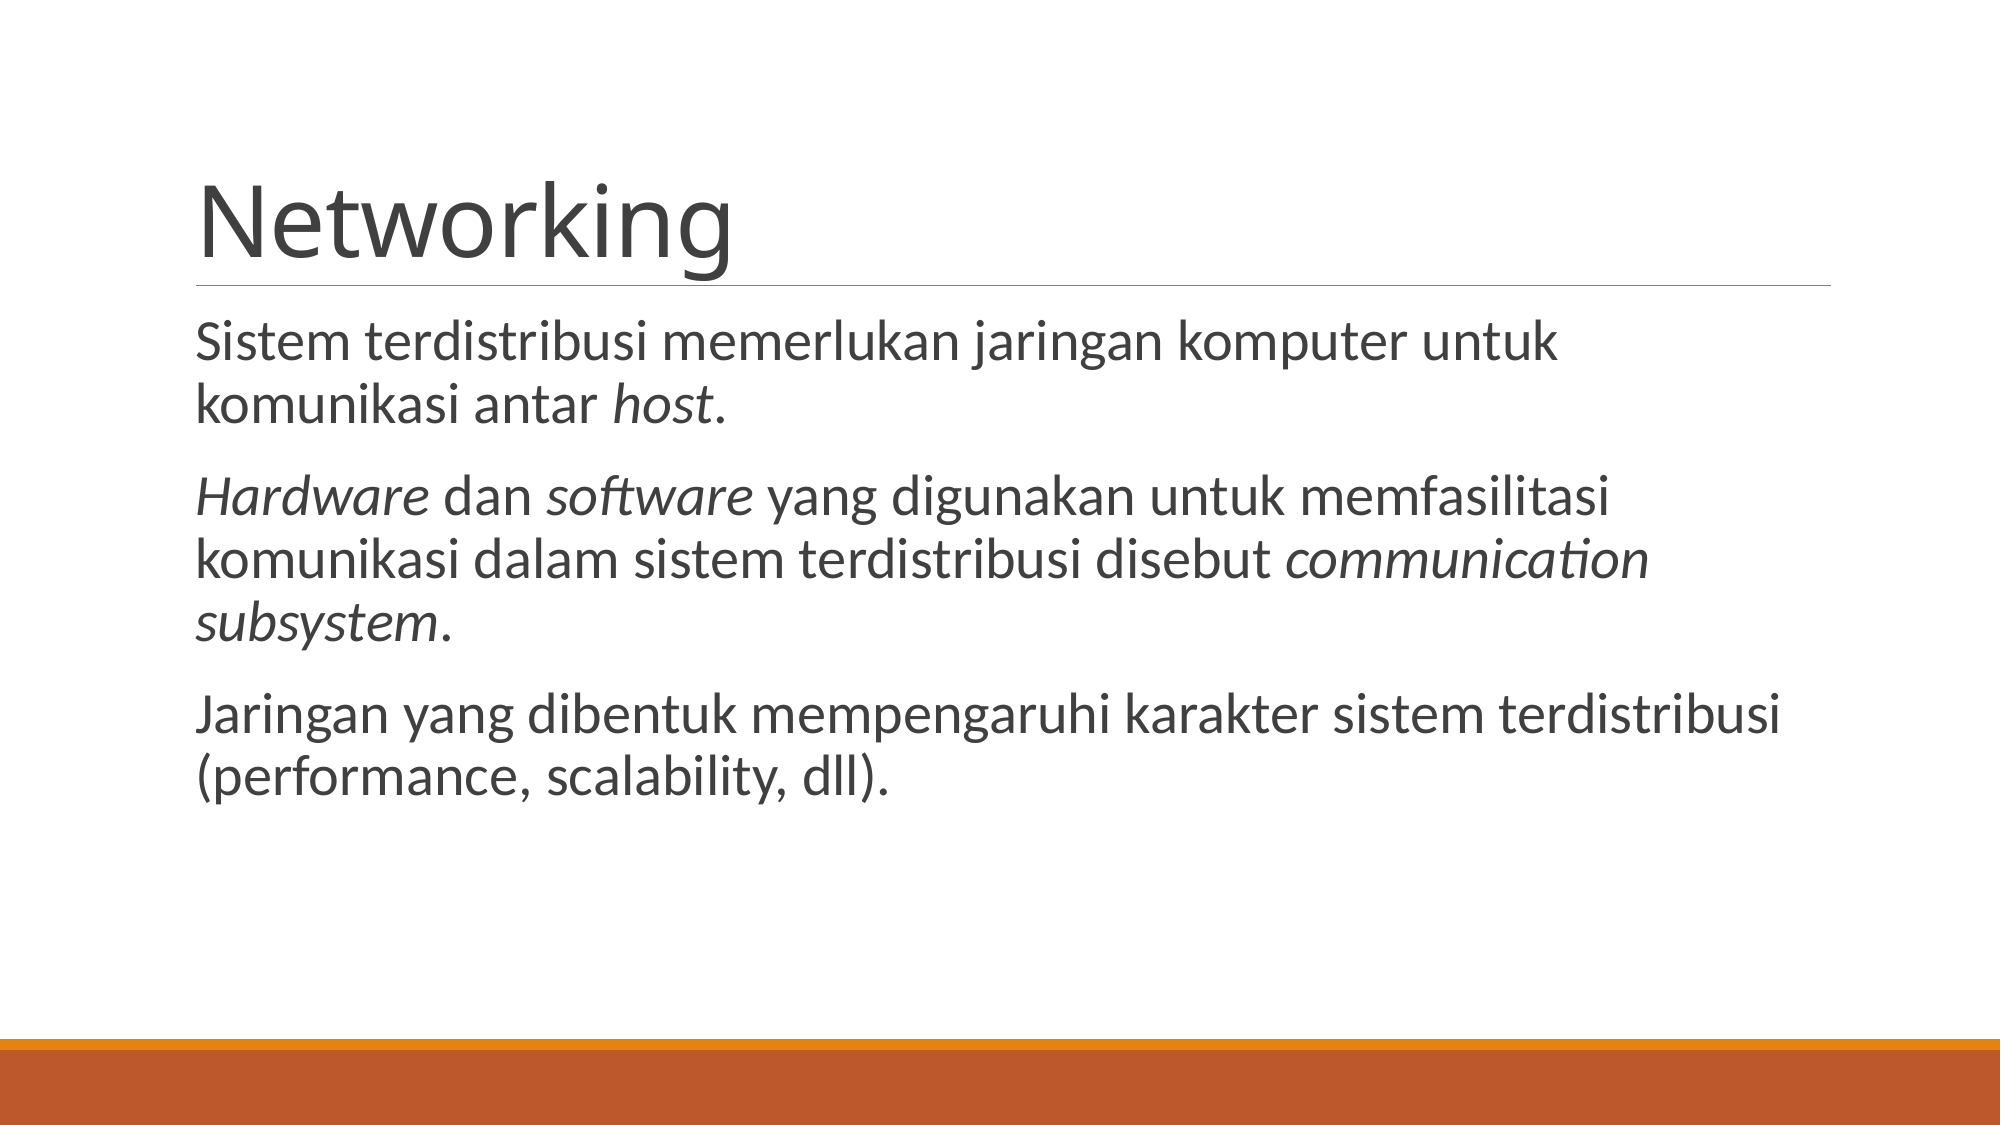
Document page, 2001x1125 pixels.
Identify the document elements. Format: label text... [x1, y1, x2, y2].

list Sistem terdistribusi memerlukan jaringan komputer untuk komunikasi antar host. Hardware dan software yang digunakan untuk memfasilitasi komunikasi dalam sistem terdistribusi disebut communication subsystem. Jaringan yang dibentuk mempengaruhi karakter sistem terdistribusi (performance, scalability, dll). [180, 302, 1830, 963]
title Networking [180, 47, 1830, 285]
